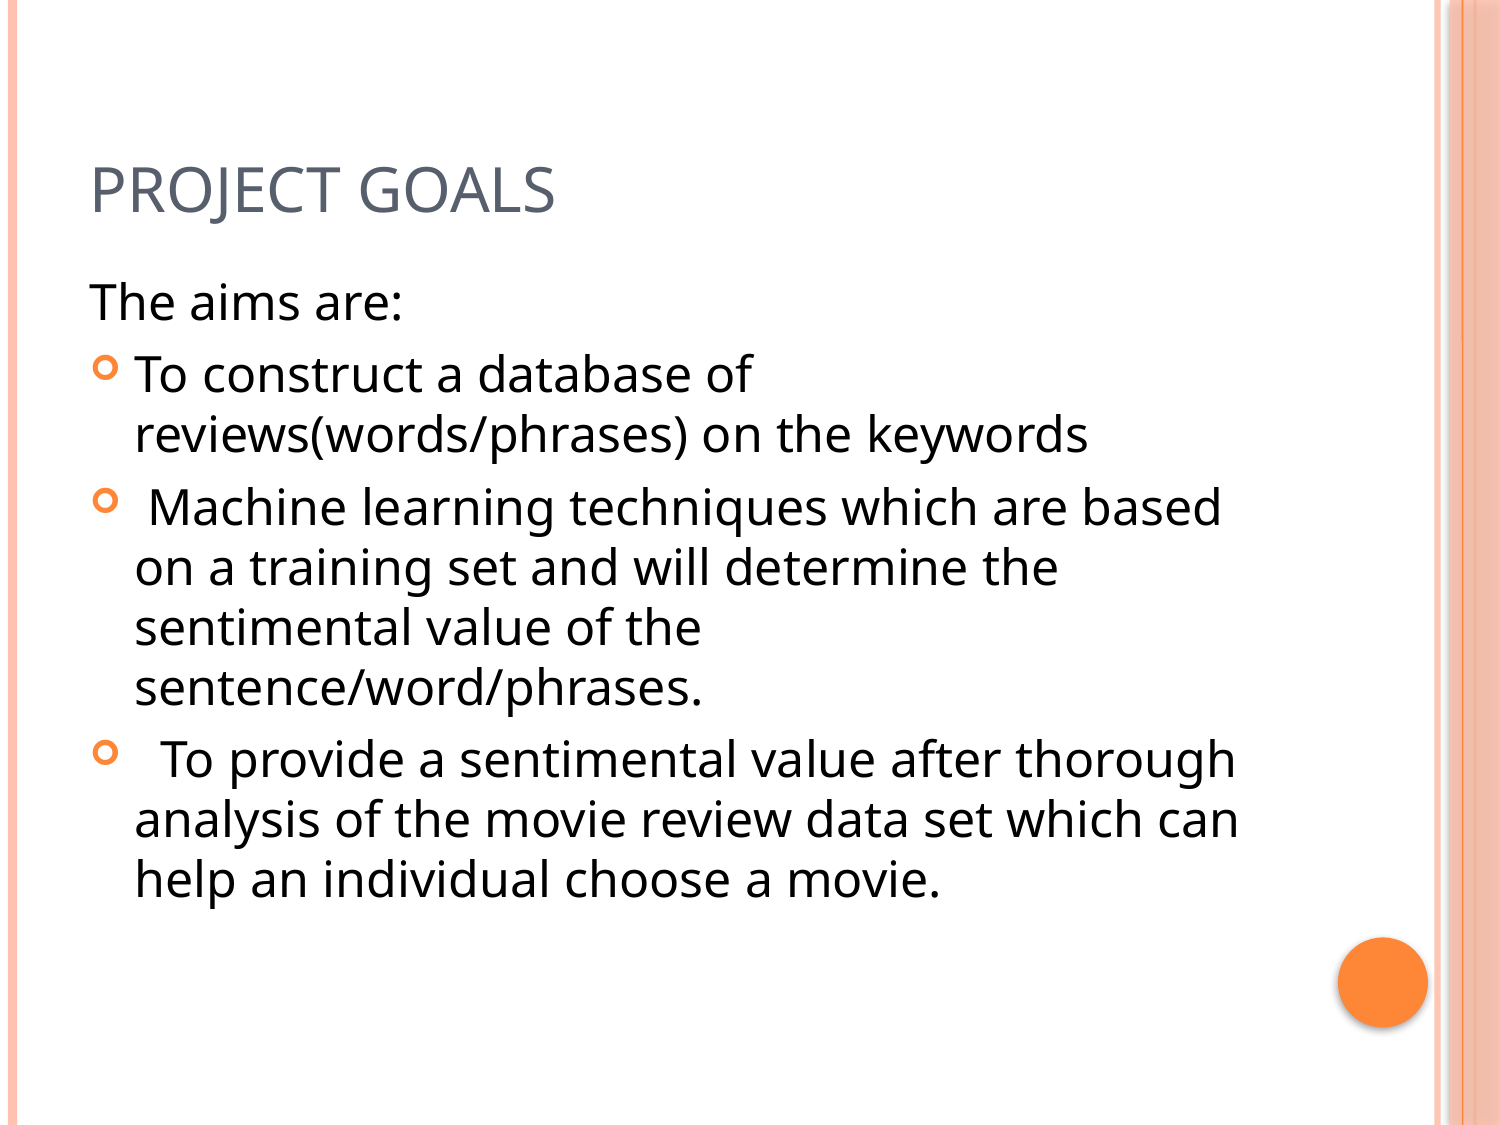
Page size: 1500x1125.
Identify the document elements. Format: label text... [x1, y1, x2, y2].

list The aims are: To construct a database of reviews(words/phrases) on the keywords Machine learning techniques which are based on a training set and will determine the sentimental value of the sentence/word/phrases. To provide a sentimental value after thorough analysis of the movie review data set which can help an individual choose a movie. [75, 262, 1300, 1062]
title Project Goals [75, 45, 1300, 233]
